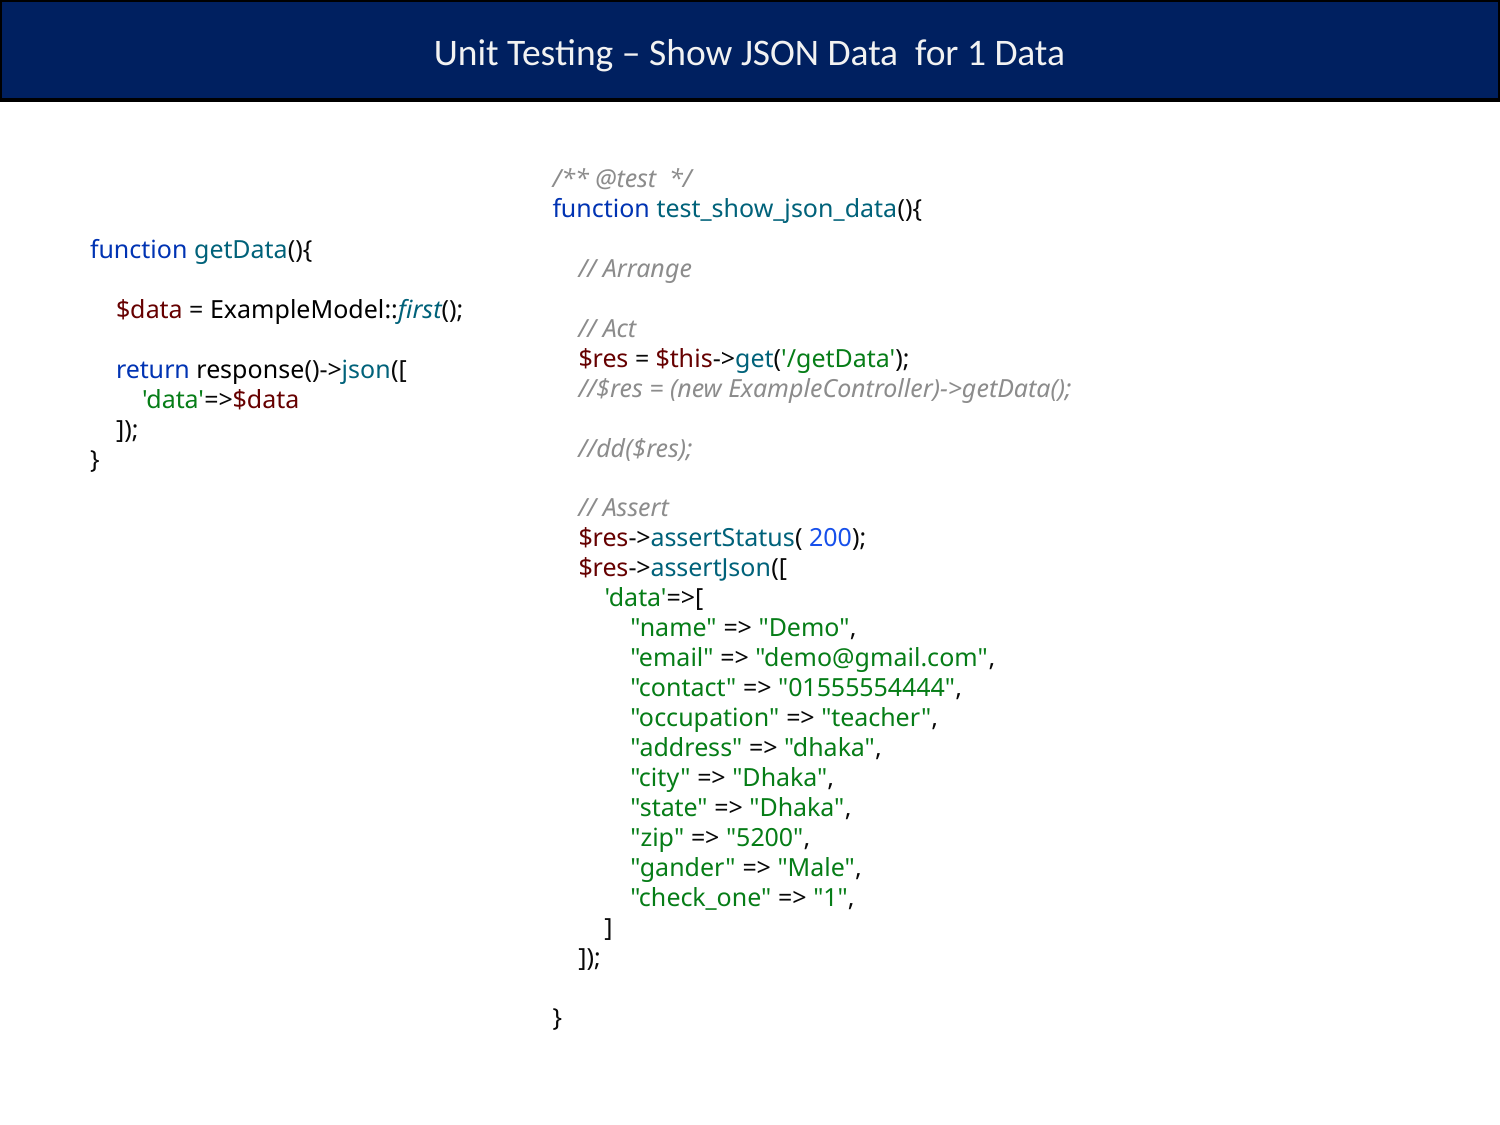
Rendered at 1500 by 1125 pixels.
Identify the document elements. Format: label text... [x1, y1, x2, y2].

text_box Unit Testing – Show JSON Data for 1 Data [0, 0, 1500, 102]
text_box function getData(){ $data = ExampleModel::first(); return response()->json([ 'data'=>$data ]); } [75, 226, 500, 481]
text_box /** @test */ function test_show_json_data(){ // Arrange // Act $res = $this->get('/getData'); //$res = (new ExampleController)->getData(); //dd($res); // Assert $res->assertStatus( 200); $res->assertJson([ 'data'=>[ "name" => "Demo", "email" => "demo@gmail.com", "contact" => "01555554444", "occupation" => "teacher", "address" => "dhaka", "city" => "Dhaka", "state" => "Dhaka", "zip" => "5200", "gander" => "Male", "check_one" => "1", ] ]); } [537, 155, 1288, 1039]
